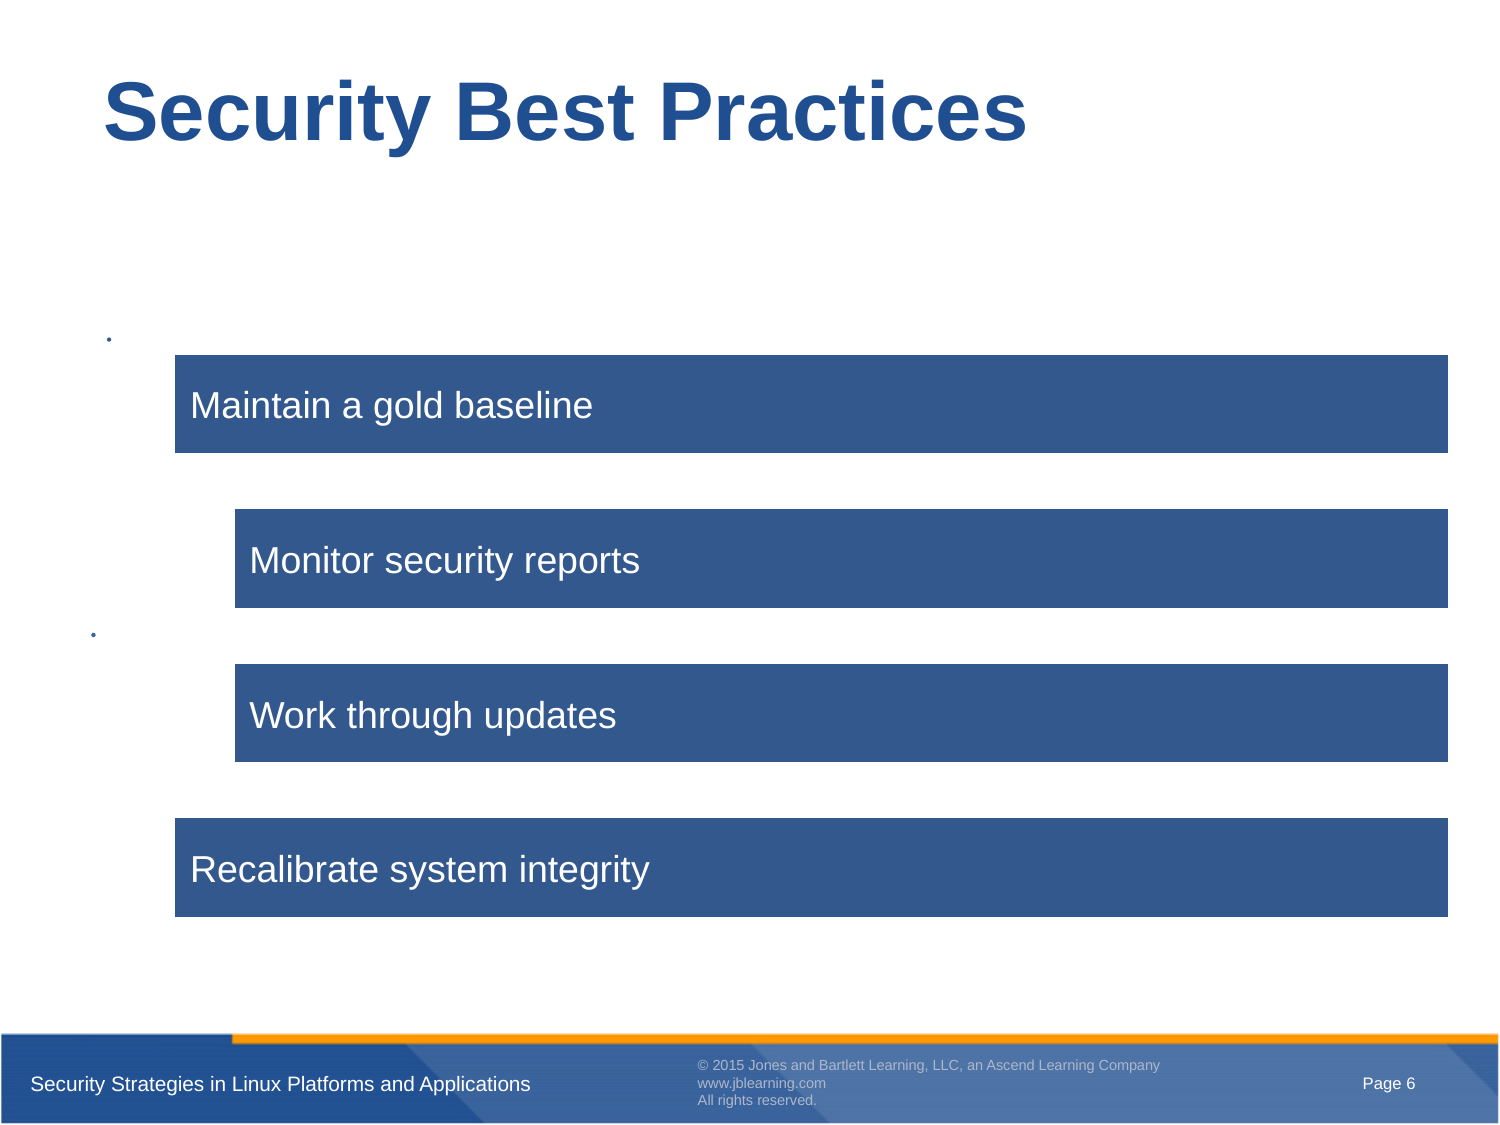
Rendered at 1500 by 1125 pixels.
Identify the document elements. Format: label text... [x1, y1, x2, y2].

picture [0, 1032, 1500, 1125]
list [88, 255, 1451, 926]
title Security Best Practices [88, 49, 1451, 129]
